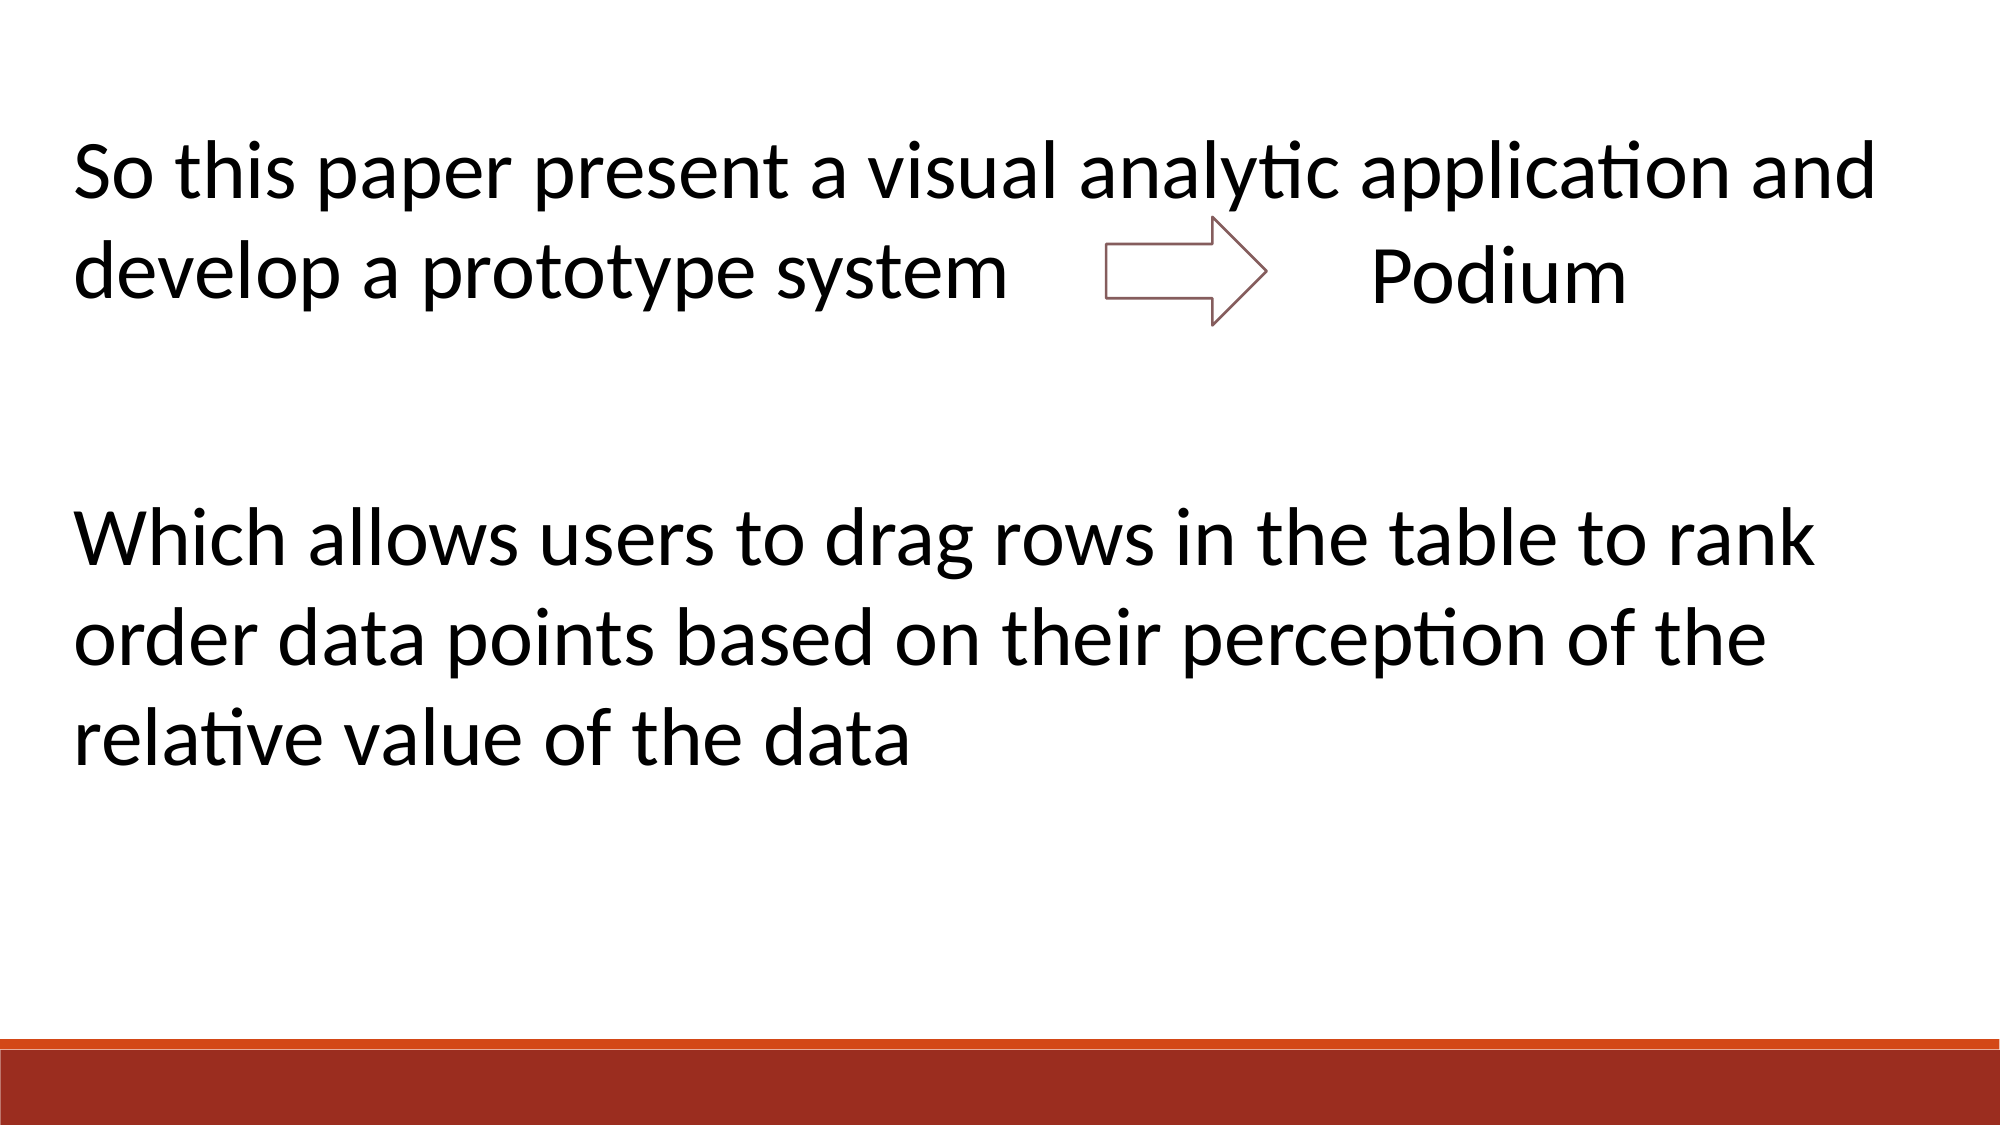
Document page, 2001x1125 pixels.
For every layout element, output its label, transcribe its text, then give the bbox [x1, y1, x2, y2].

text_box So this paper present a visual analytic application and develop a prototype system [58, 108, 1967, 323]
text_box Podium [1355, 213, 1700, 328]
text_box [1104, 215, 1268, 327]
text_box Which allows users to drag rows in the table to rank order data points based on their perception of the relative value of the data [58, 474, 2000, 790]
